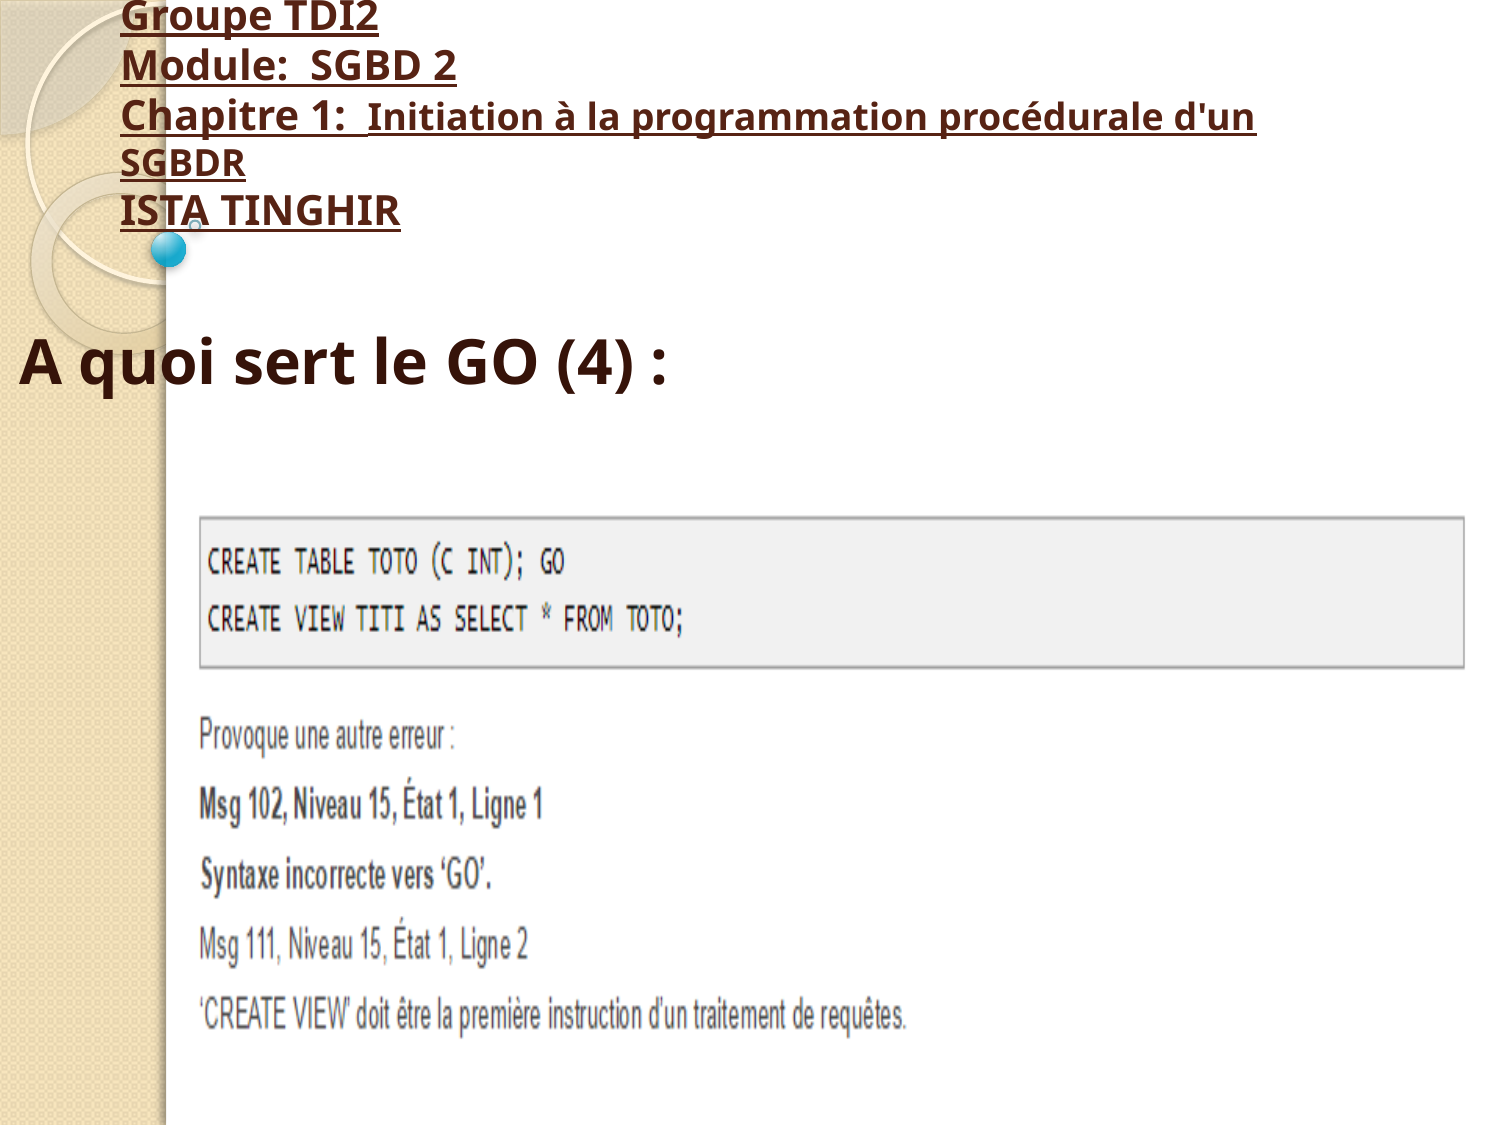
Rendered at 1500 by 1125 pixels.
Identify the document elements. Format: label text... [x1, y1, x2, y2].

title Groupe TDI2 Module: SGBD 2 Chapitre 1: Initiation à la programmation procédurale d'un SGBDR ISTA TINGHIR [105, 0, 1381, 242]
picture [187, 491, 1476, 1055]
subtitle A quoi sert le GO (4) : [0, 269, 1500, 1125]
